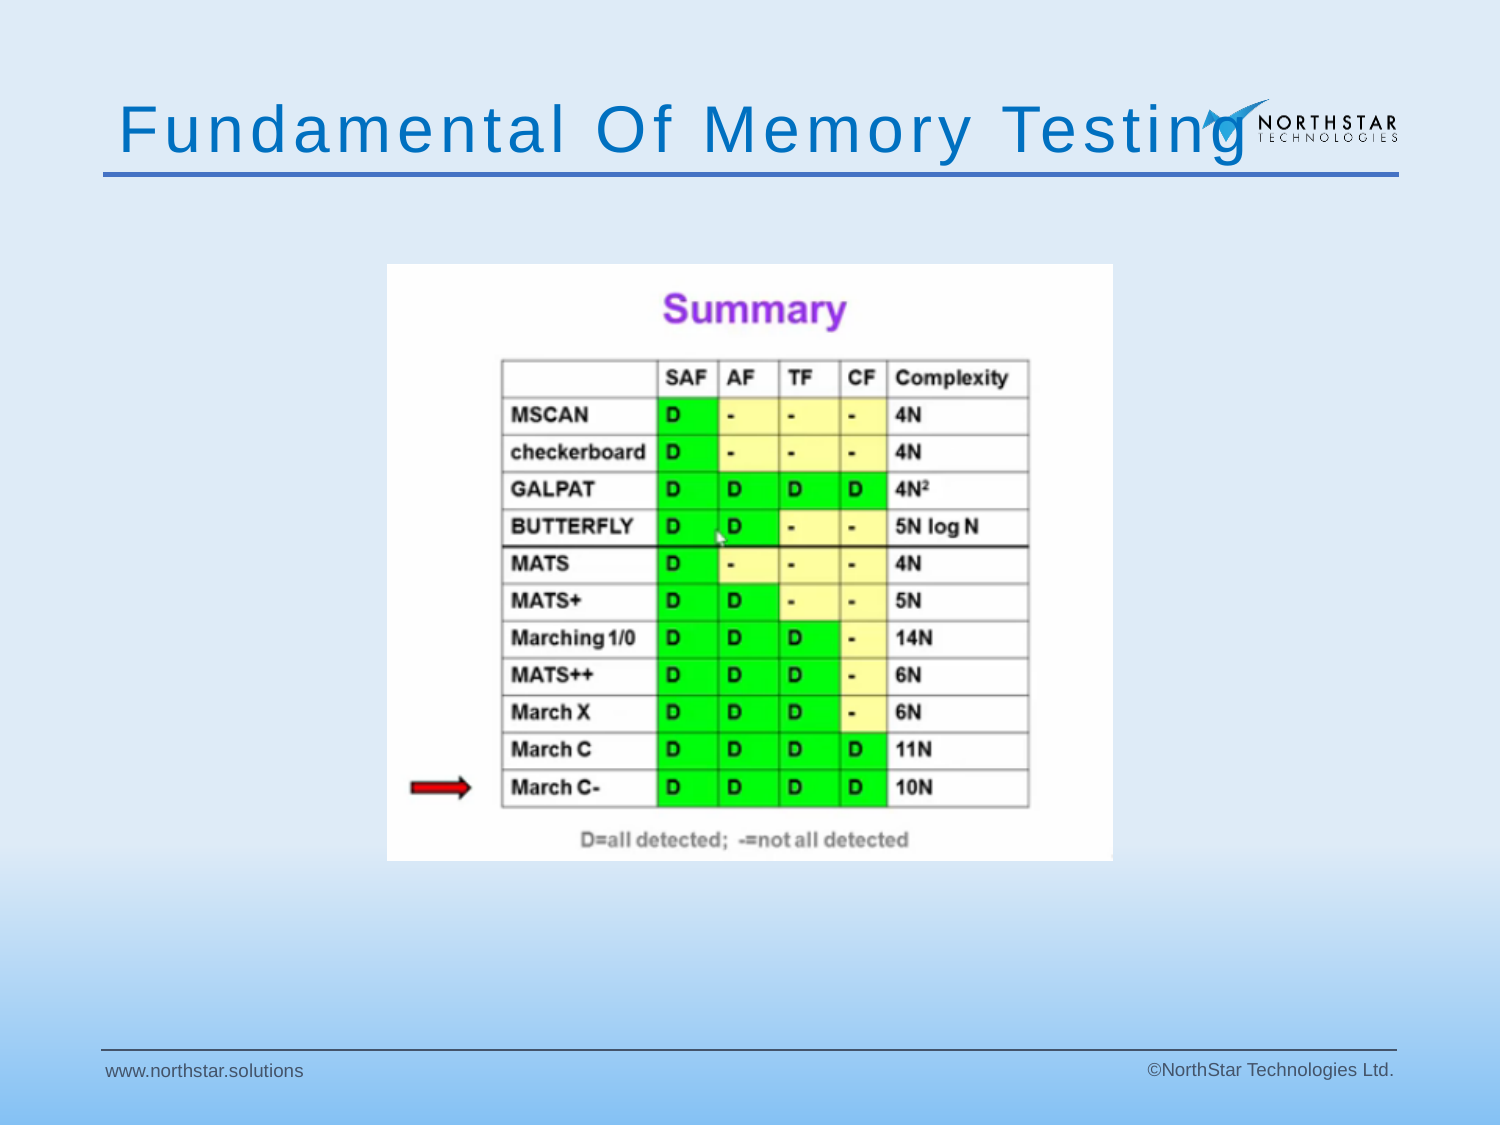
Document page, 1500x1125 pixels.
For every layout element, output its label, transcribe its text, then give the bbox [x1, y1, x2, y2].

title Fundamental Of Memory Testing [103, 87, 1397, 175]
picture [387, 264, 1113, 861]
